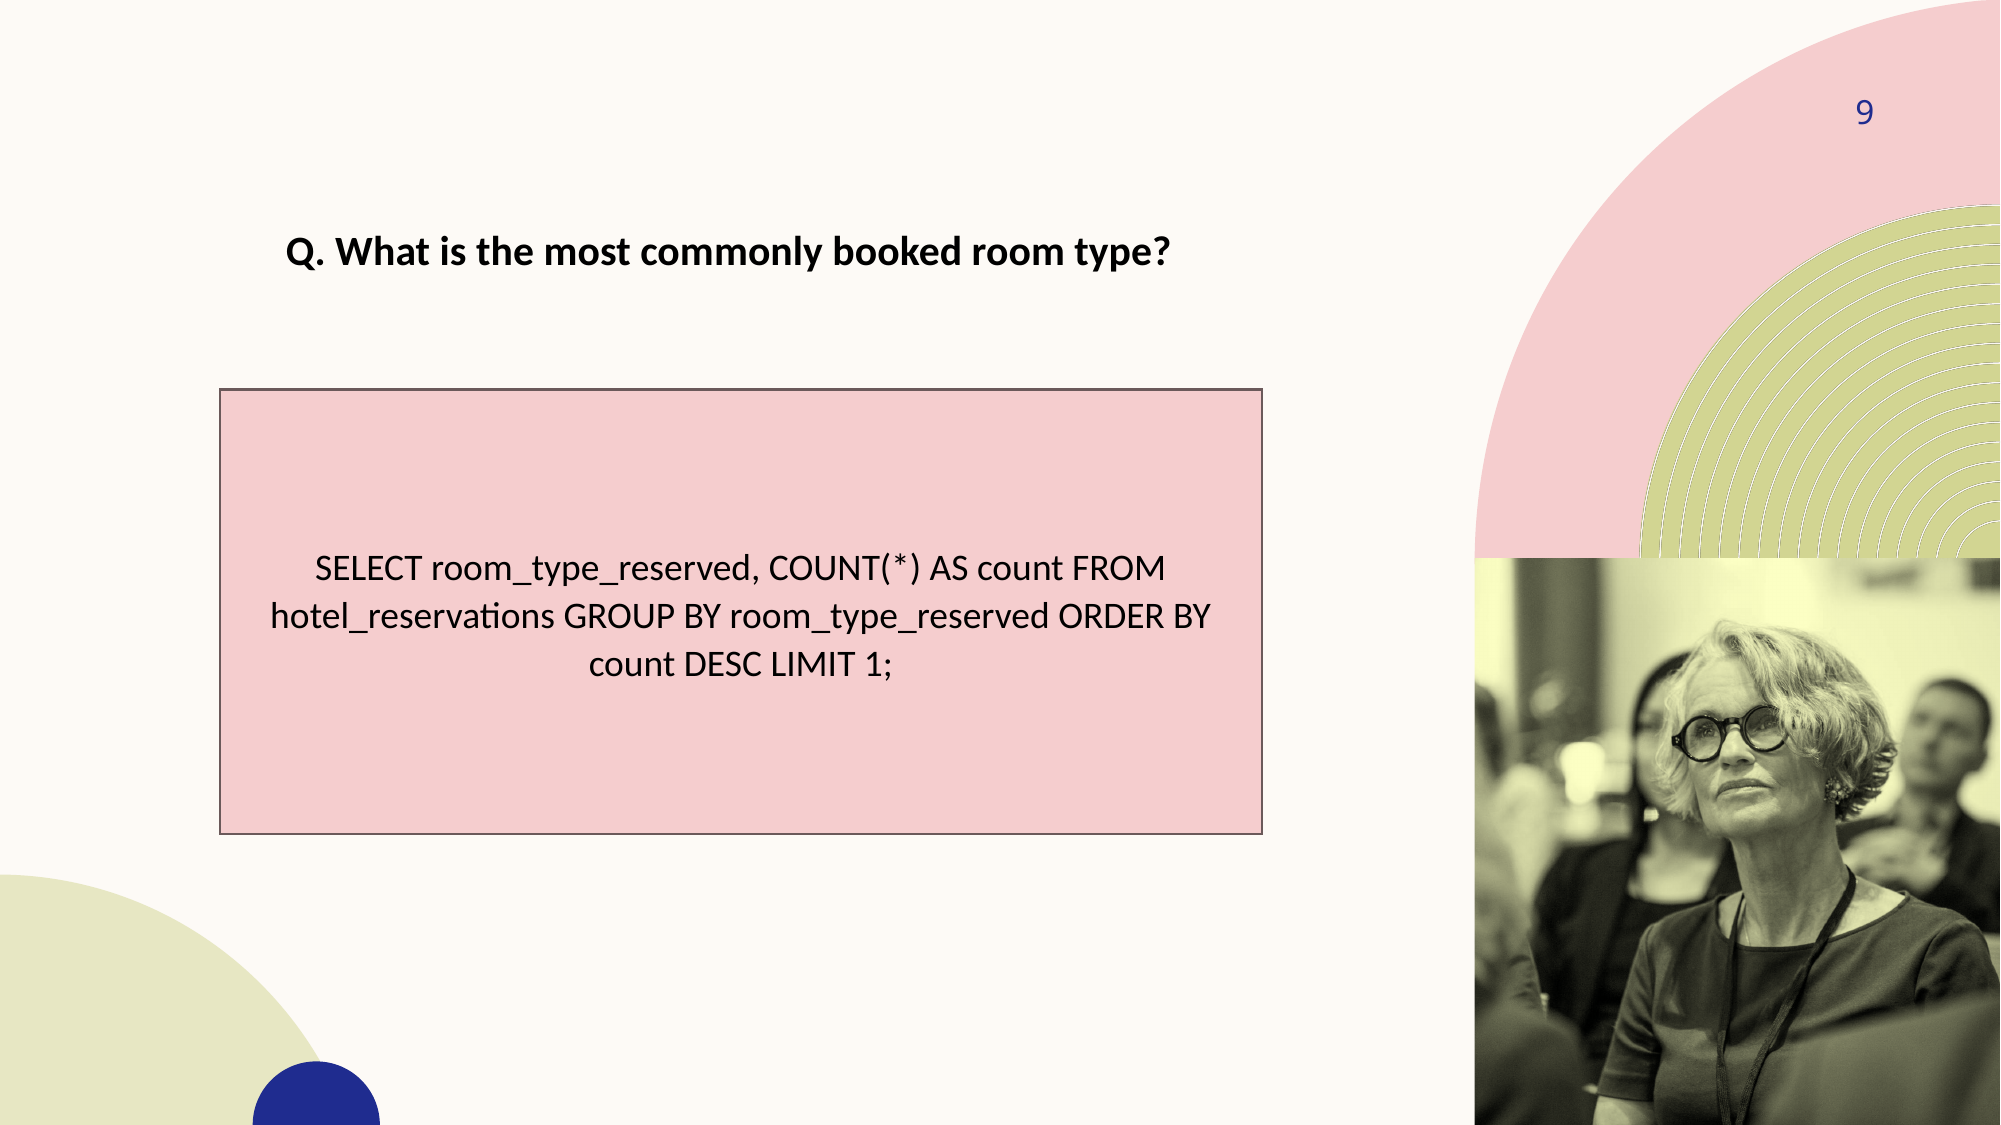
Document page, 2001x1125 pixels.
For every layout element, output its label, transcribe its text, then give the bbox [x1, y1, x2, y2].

text_box Q. What is the most commonly booked room type? [271, 213, 1211, 282]
slide_number 9 [1712, 75, 1875, 153]
text_box SELECT room_type_reserved, COUNT(*) AS count FROM hotel_reservations GROUP BY room_type_reserved ORDER BY count DESC LIMIT 1; [219, 388, 1263, 835]
picture [1474, 204, 2001, 1125]
